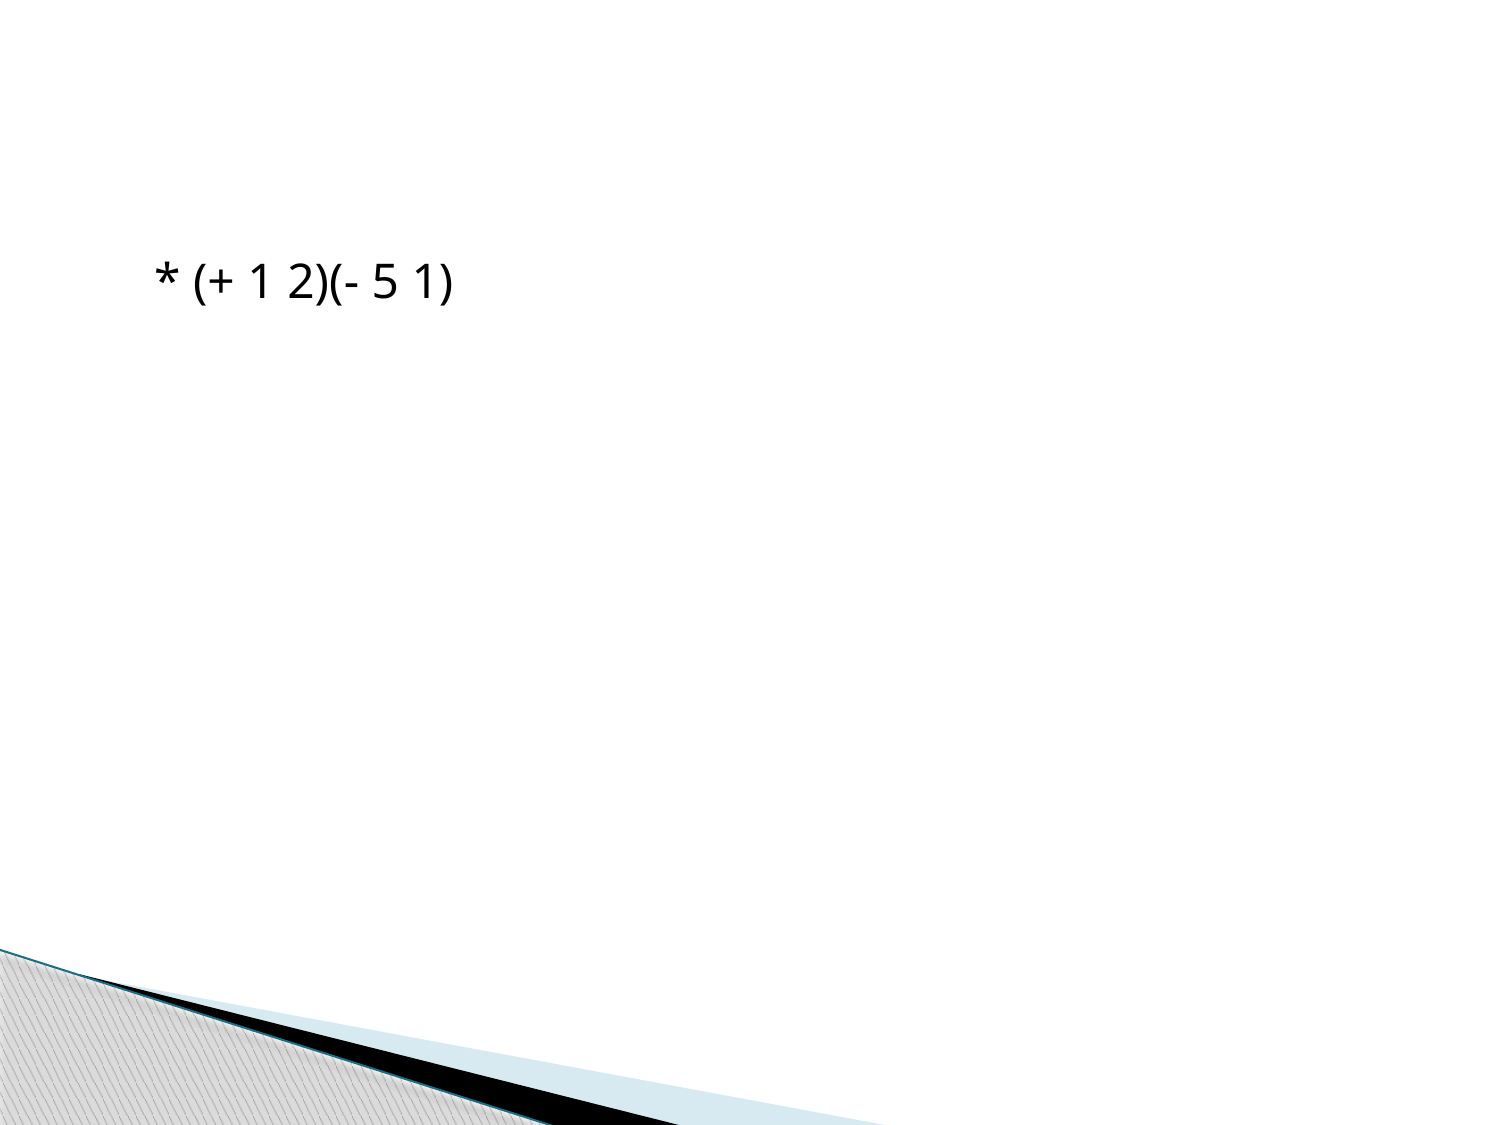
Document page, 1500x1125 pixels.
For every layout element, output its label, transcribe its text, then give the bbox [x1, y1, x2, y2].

list * (+ 1 2)(- 5 1) [75, 243, 1425, 986]
